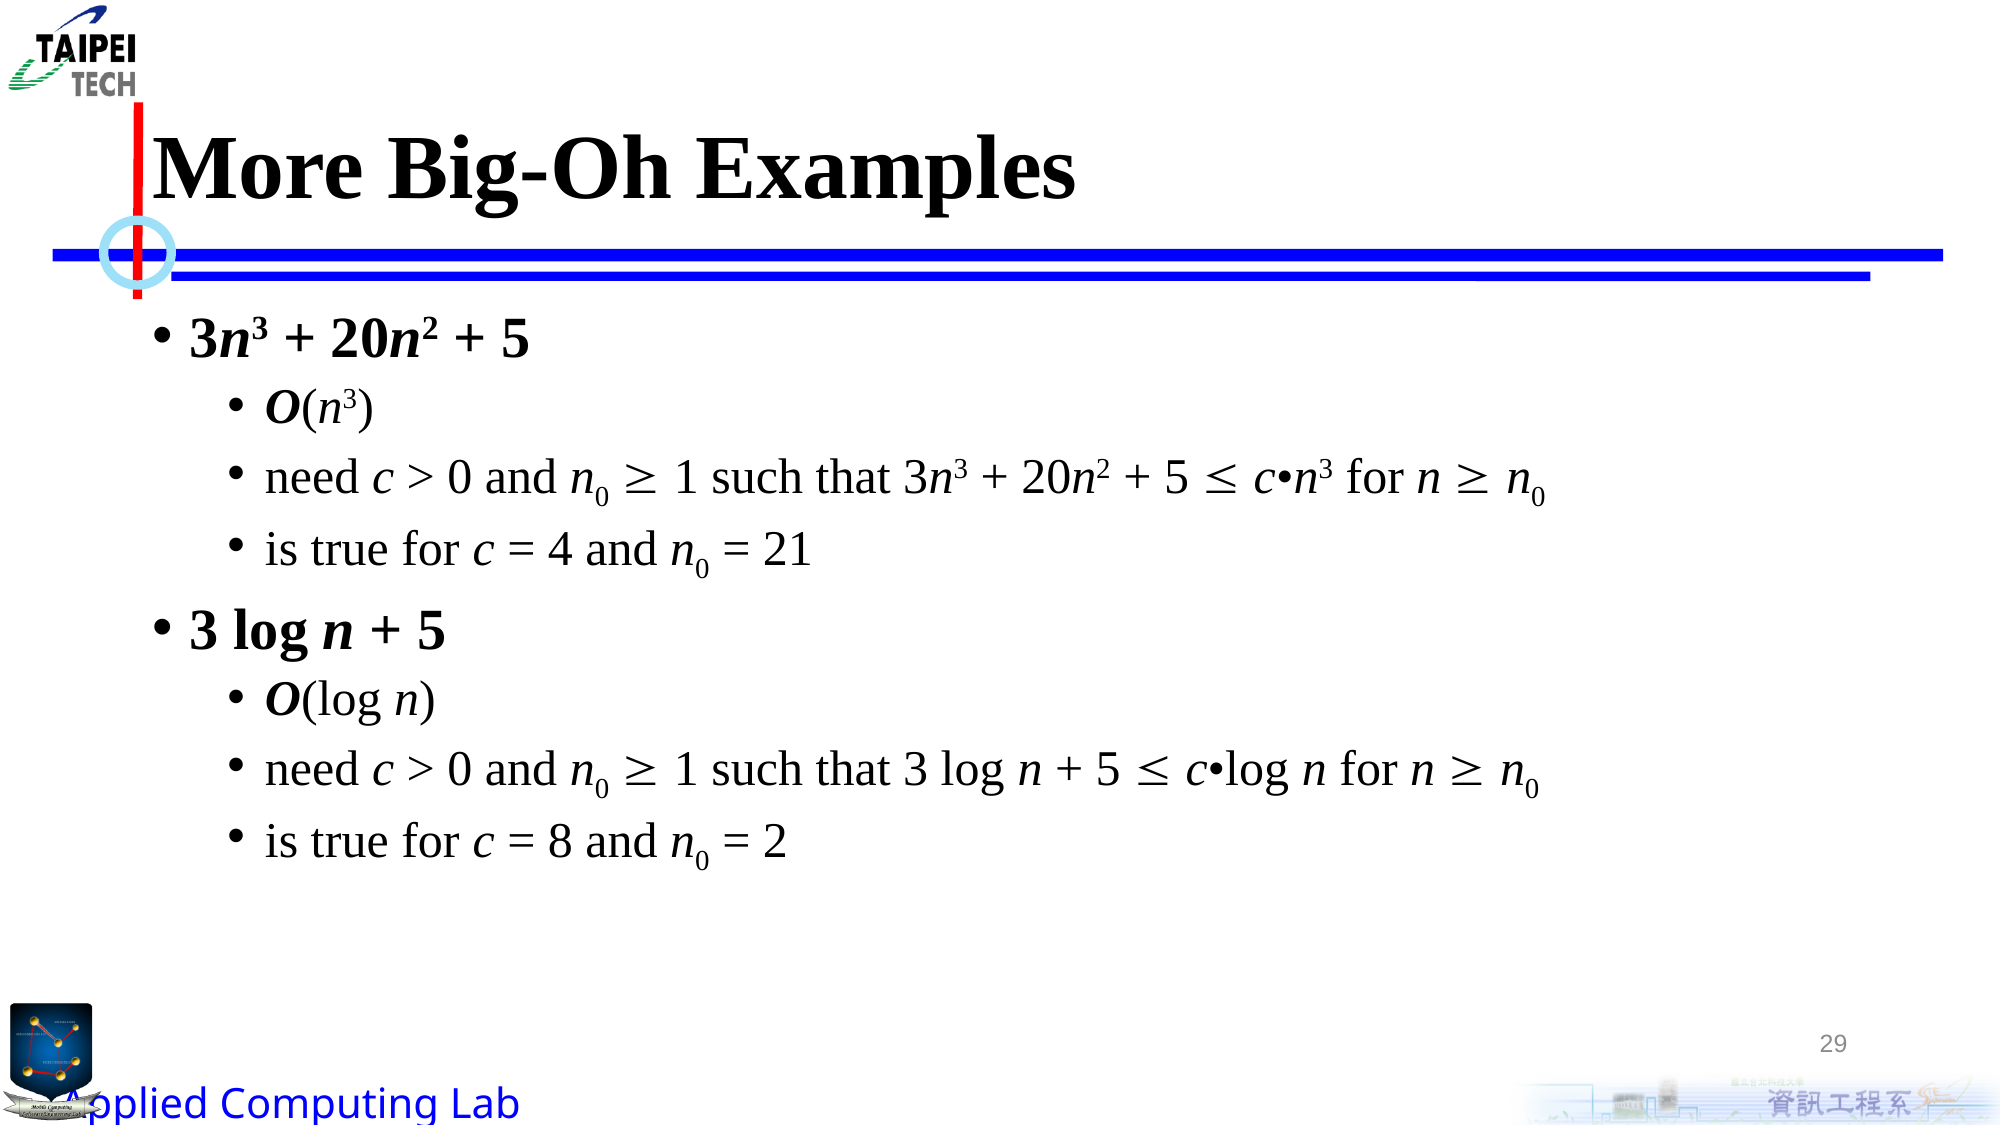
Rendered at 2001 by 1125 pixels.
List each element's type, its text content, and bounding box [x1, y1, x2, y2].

picture [0, 999, 102, 1125]
slide_number 29 [1412, 1012, 1863, 1073]
title More Big-Oh Examples [137, 59, 1863, 278]
list 3n3 + 20n2 + 5 O(n3) need c > 0 and n0  1 such that 3n3 + 20n2 + 5  c•n3 for n  n0 is true for c = 4 and n0 = 21 3 log n + 5 O(log n) need c > 0 and n0  1 such that 3 log n + 5  c•log n for n  n0 is true for c = 8 and n0 = 2 [137, 299, 1863, 1014]
picture [0, 0, 143, 102]
